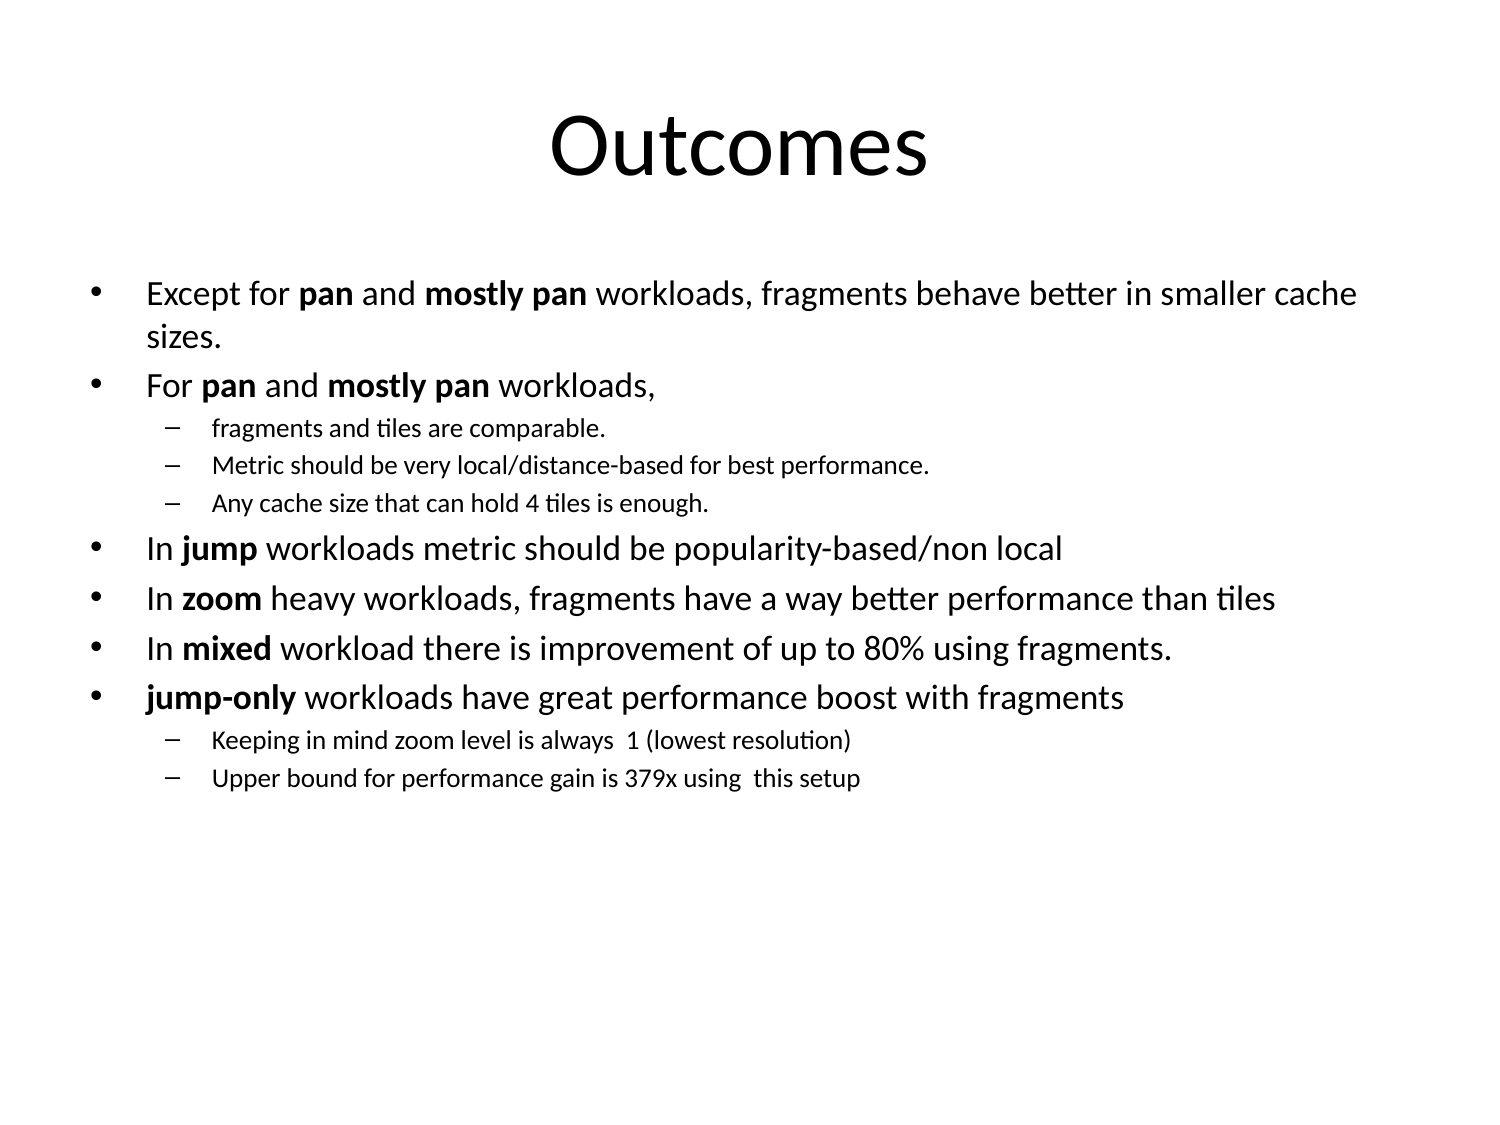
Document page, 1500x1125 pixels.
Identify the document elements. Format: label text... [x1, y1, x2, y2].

title Outcomes [75, 45, 1425, 233]
list Except for pan and mostly pan workloads, fragments behave better in smaller cache sizes. For pan and mostly pan workloads, fragments and tiles are comparable. Metric should be very local/distance-based for best performance. Any cache size that can hold 4 tiles is enough. In jump workloads metric should be popularity-based/non local In zoom heavy workloads, fragments have a way better performance than tiles In mixed workload there is improvement of up to 80% using fragments. jump-only workloads have great performance boost with fragments Keeping in mind zoom level is always 1 (lowest resolution) Upper bound for performance gain is 379x using this setup [75, 262, 1425, 1005]
